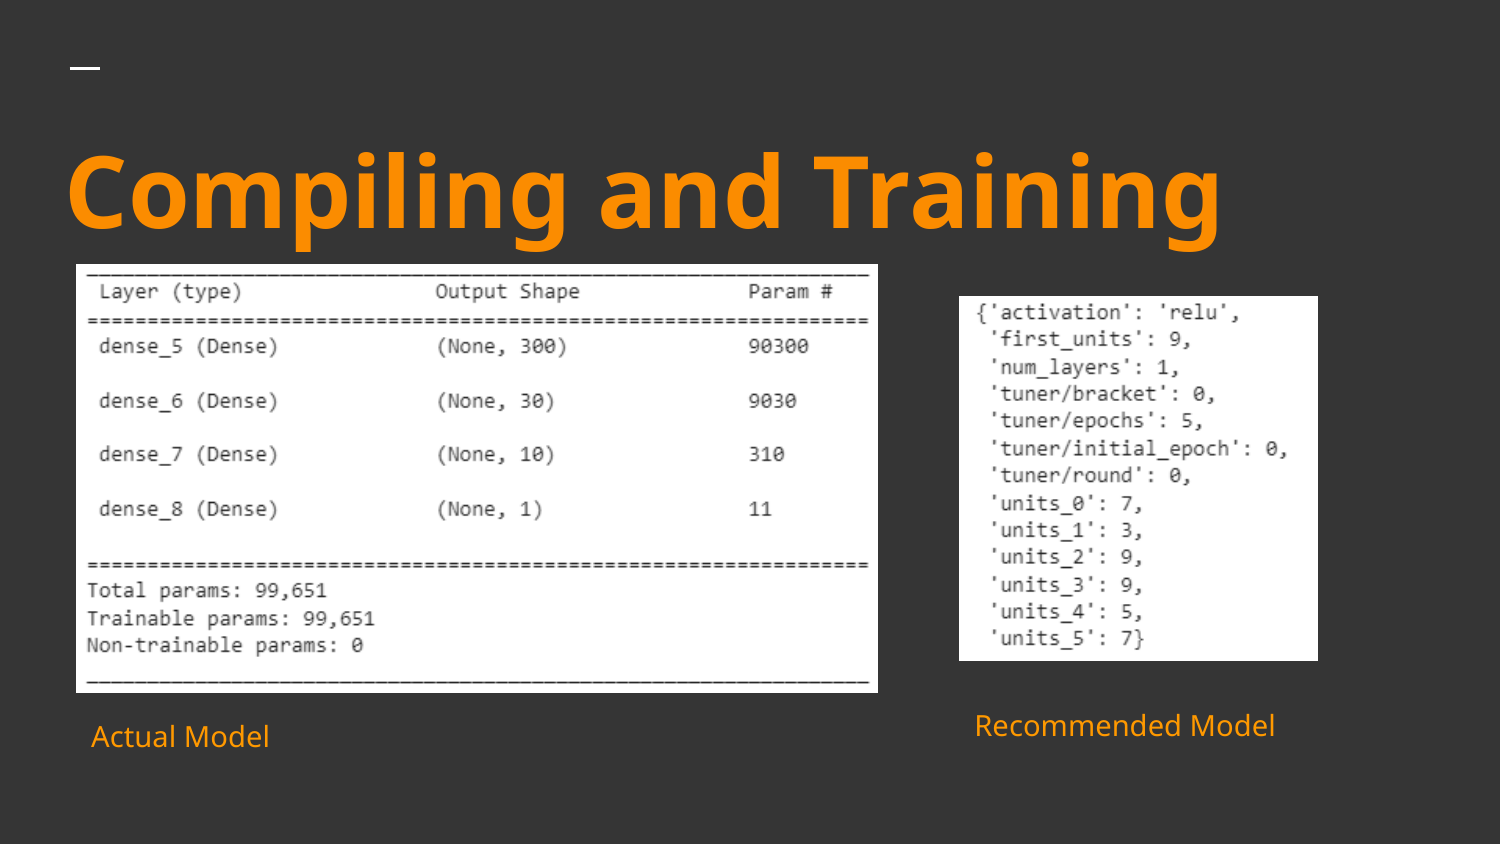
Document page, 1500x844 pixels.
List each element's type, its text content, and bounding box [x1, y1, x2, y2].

text_box Recommended Model [959, 692, 1318, 758]
title Compiling and Training [49, 113, 1466, 744]
picture [959, 296, 1318, 661]
picture [75, 264, 879, 693]
text_box Actual Model [76, 703, 329, 769]
